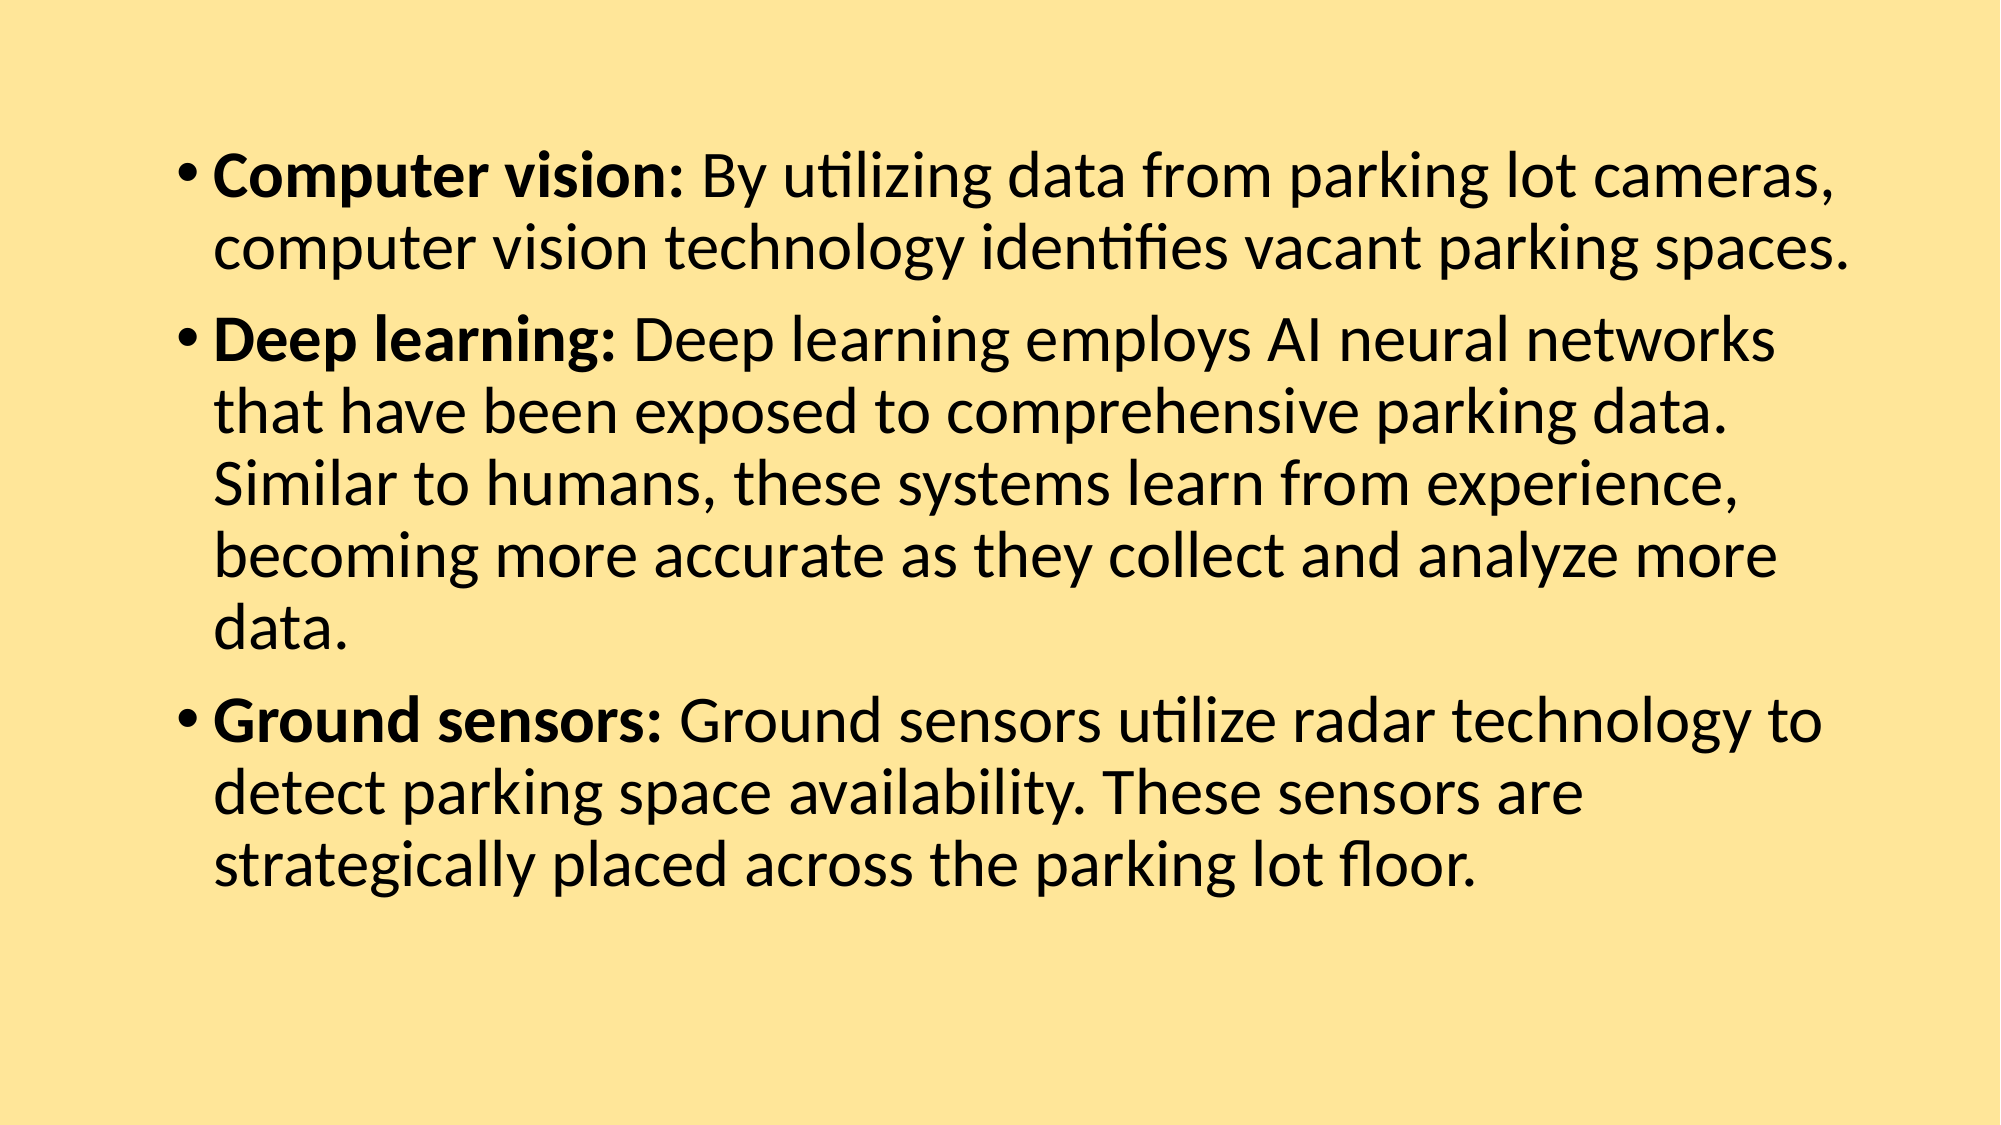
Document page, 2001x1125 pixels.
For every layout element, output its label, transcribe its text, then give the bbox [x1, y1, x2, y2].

list Computer vision: By utilizing data from parking lot cameras, computer vision technology identifies vacant parking spaces. Deep learning: Deep learning employs AI neural networks that have been exposed to comprehensive parking data. Similar to humans, these systems learn from experience, becoming more accurate as they collect and analyze more data. Ground sensors: Ground sensors utilize radar technology to detect parking space availability. These sensors are strategically placed across the parking lot floor. [160, 132, 1886, 1037]
